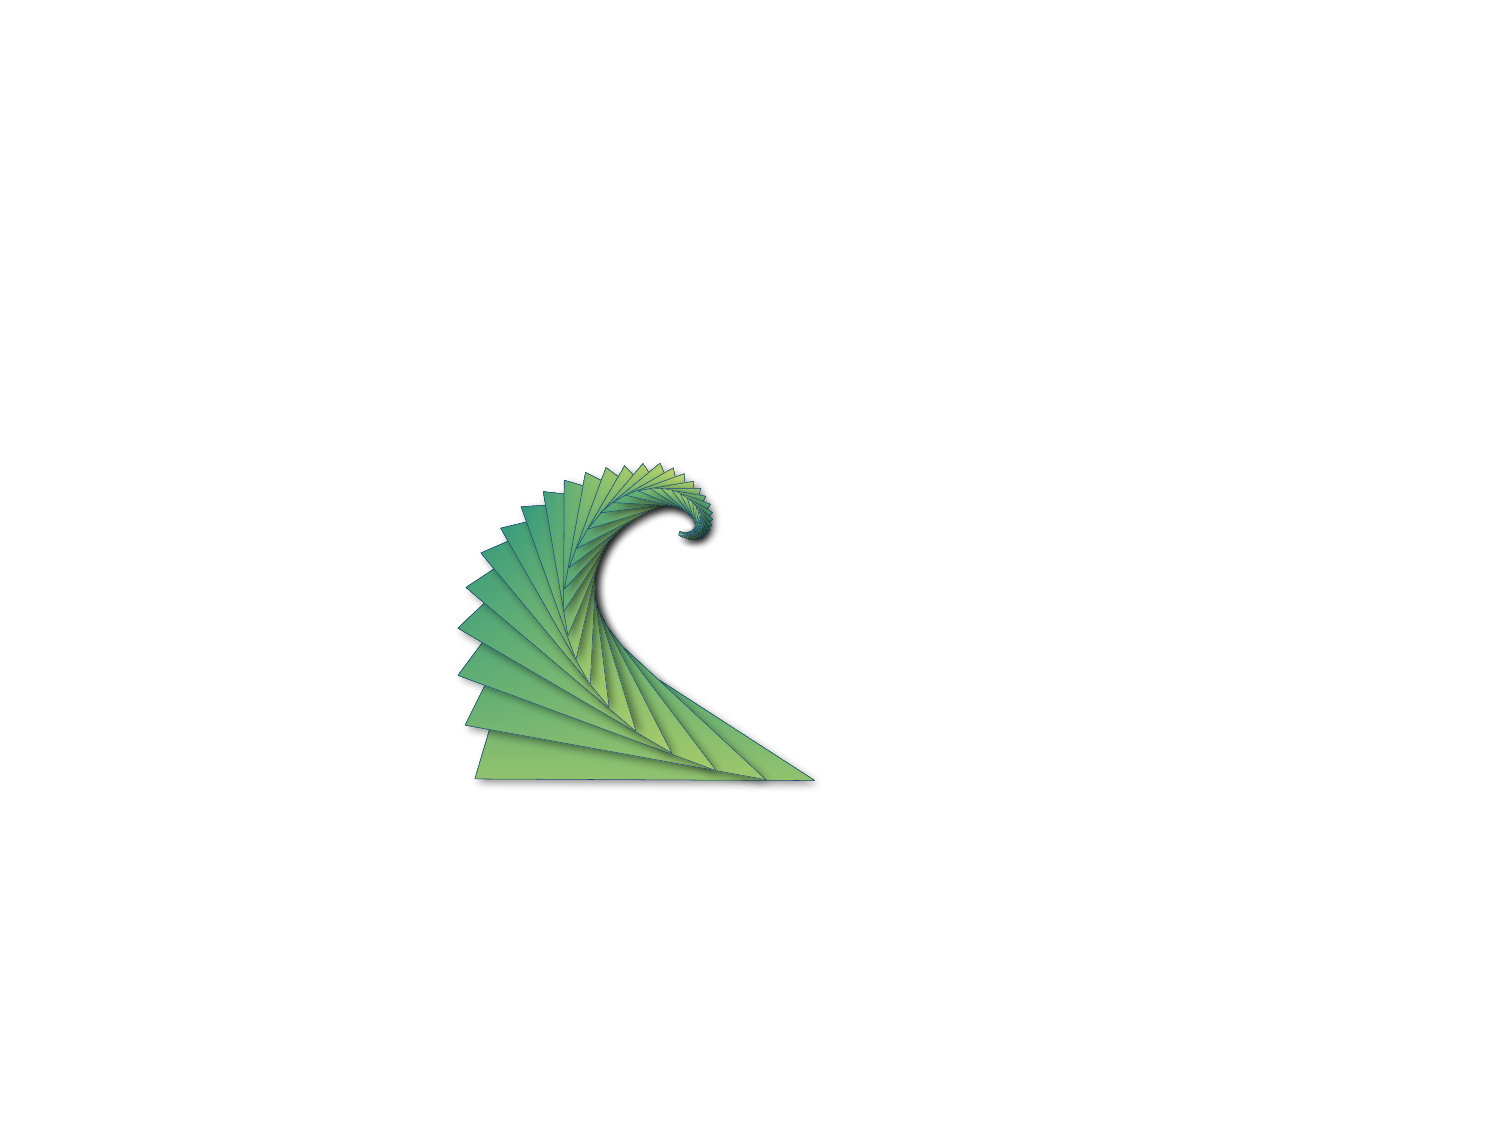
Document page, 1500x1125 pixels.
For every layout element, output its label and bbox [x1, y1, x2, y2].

text_box [484, 466, 830, 841]
